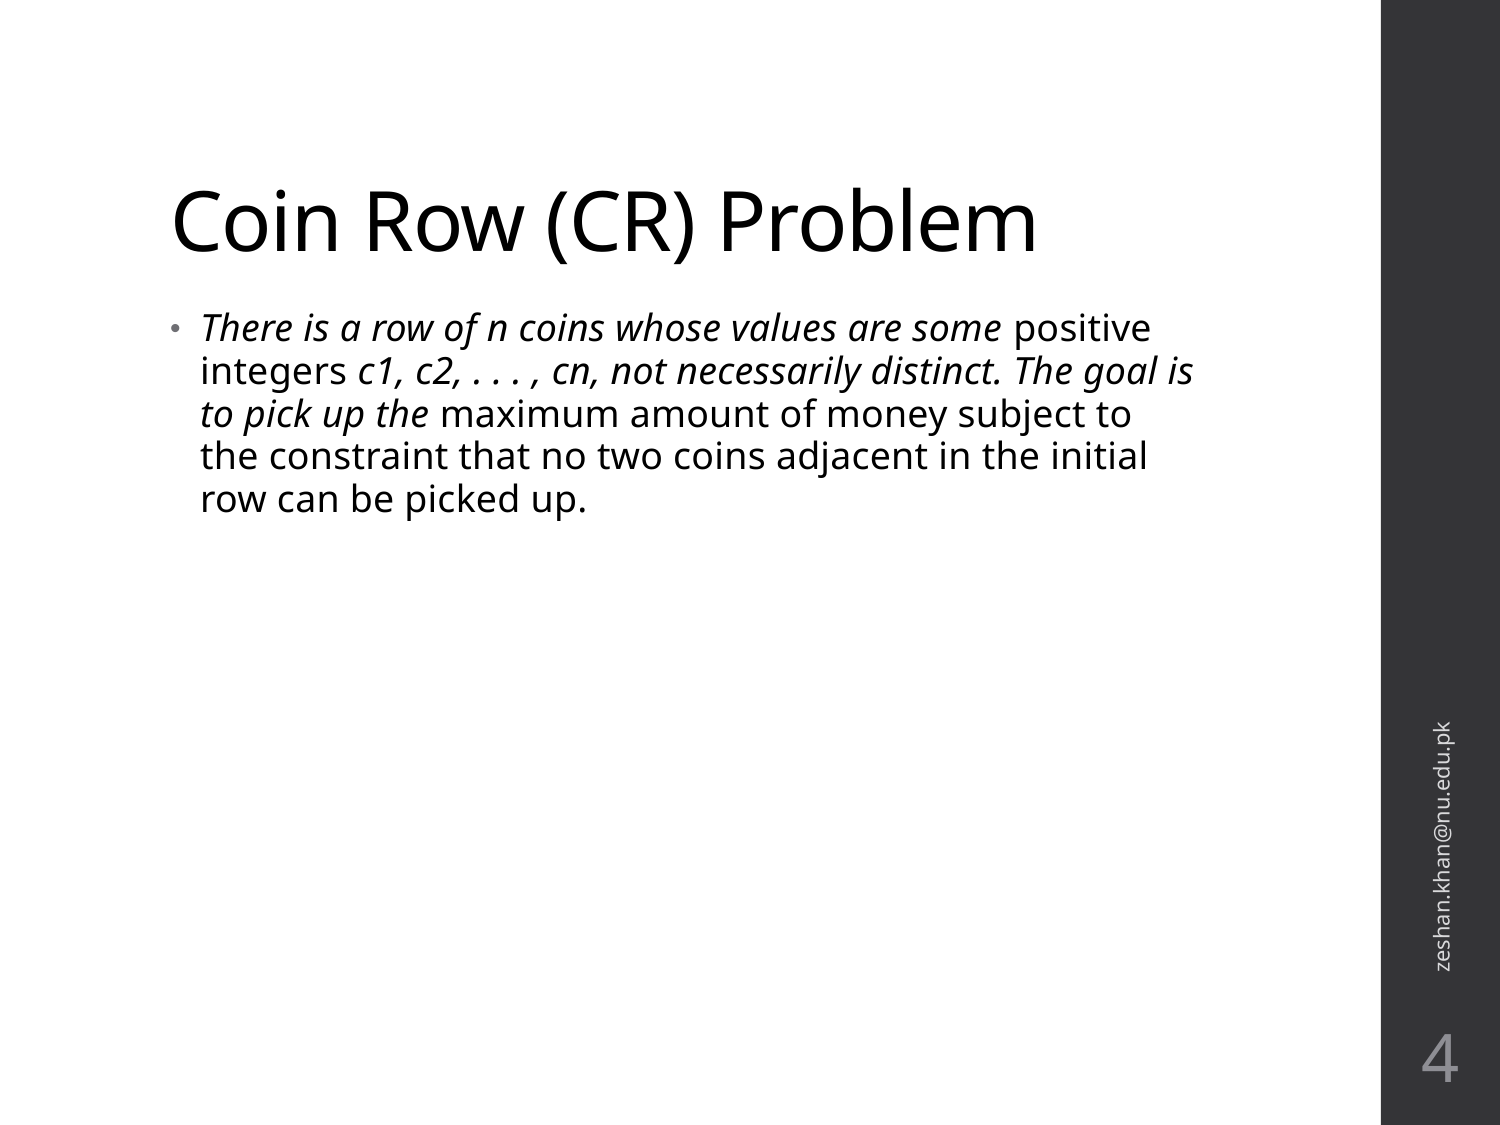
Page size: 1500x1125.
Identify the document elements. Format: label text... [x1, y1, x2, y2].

list There is a row of n coins whose values are some positive integers c1, c2, . . . , cn, not necessarily distinct. The goal is to pick up the maximum amount of money subject to the constraint that no two coins adjacent in the initial row can be picked up. [155, 299, 1213, 1014]
footer zeshan.khan@nu.edu.pk [1418, 400, 1464, 988]
title Coin Row (CR) Problem [155, 60, 1348, 278]
slide_number 4 [1384, 1012, 1498, 1110]
